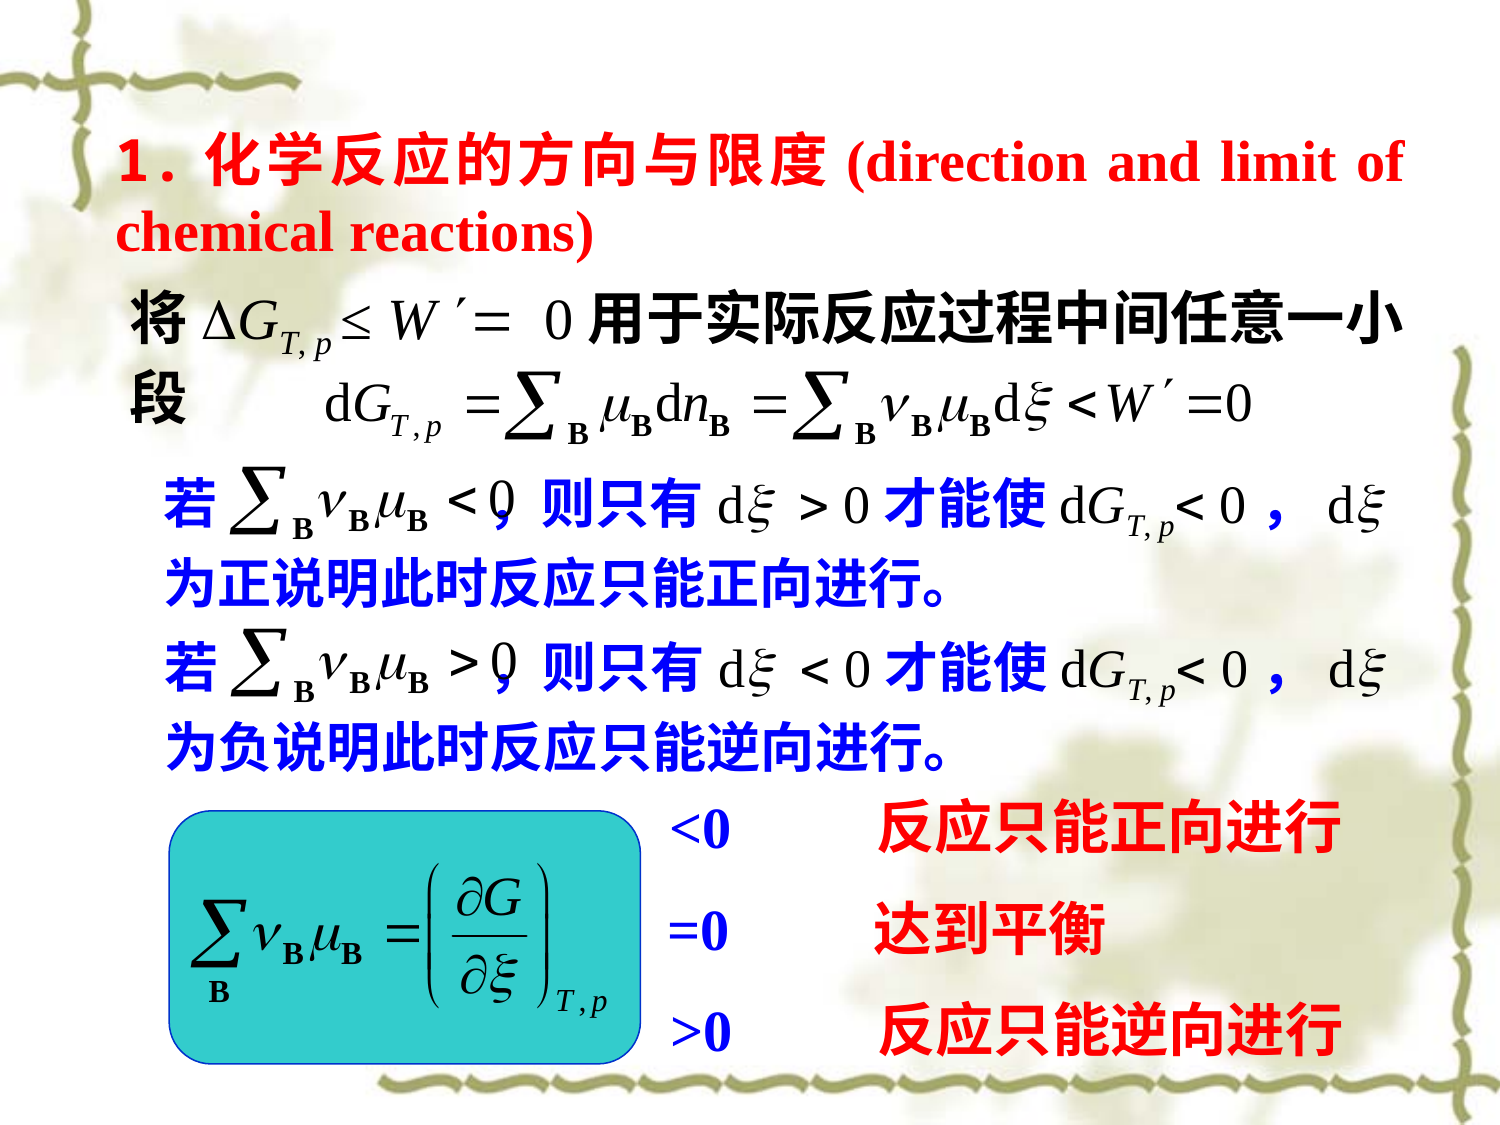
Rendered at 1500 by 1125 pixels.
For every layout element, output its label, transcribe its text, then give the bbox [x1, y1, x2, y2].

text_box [168, 782, 1397, 1072]
text_box 将DGT, p ≤ W = 0用于实际反应过程中间任意一小段 [114, 273, 1441, 439]
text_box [148, 453, 1440, 609]
text_box 1.化学反应的方向与限度(direction and limit of chemical reactions) [100, 115, 1421, 271]
picture [0, 0, 1500, 1125]
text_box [317, 361, 1263, 452]
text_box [149, 617, 1441, 772]
